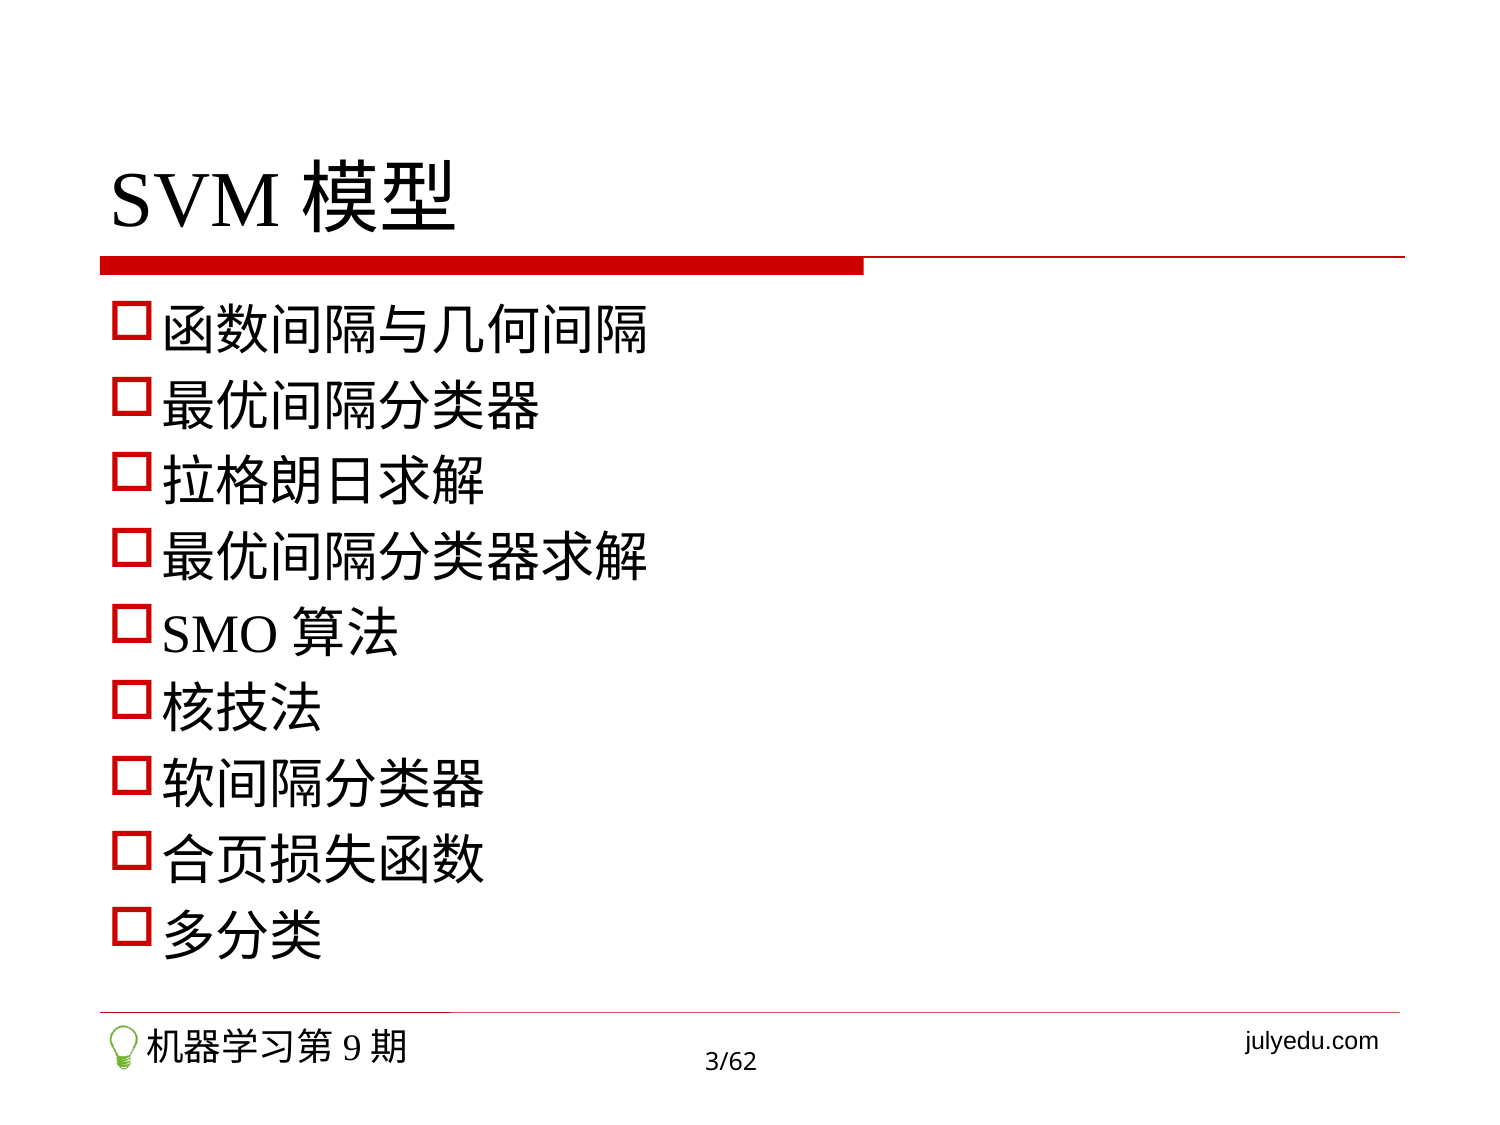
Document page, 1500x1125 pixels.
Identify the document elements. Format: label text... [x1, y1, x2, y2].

picture [100, 1023, 146, 1071]
list 函数间隔与几何间隔 最优间隔分类器 拉格朗日求解 最优间隔分类器求解 SMO算法 核技法 软间隔分类器 合页损失函数 多分类 [92, 287, 1406, 988]
title SVM模型 [94, 50, 1407, 250]
